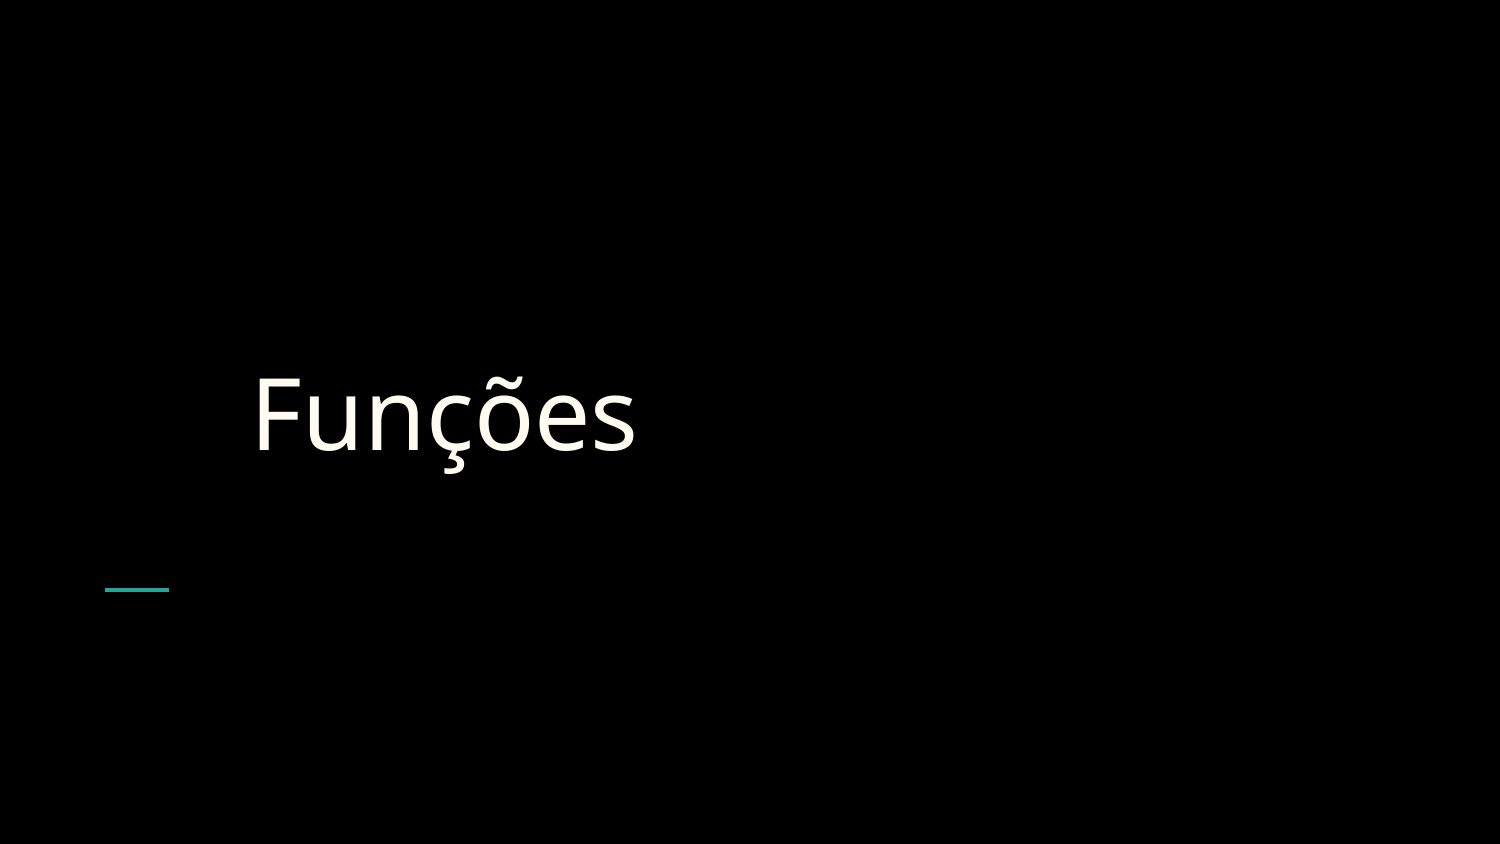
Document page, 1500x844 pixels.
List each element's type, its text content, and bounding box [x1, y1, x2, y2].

text_box Funções [235, 335, 1339, 486]
